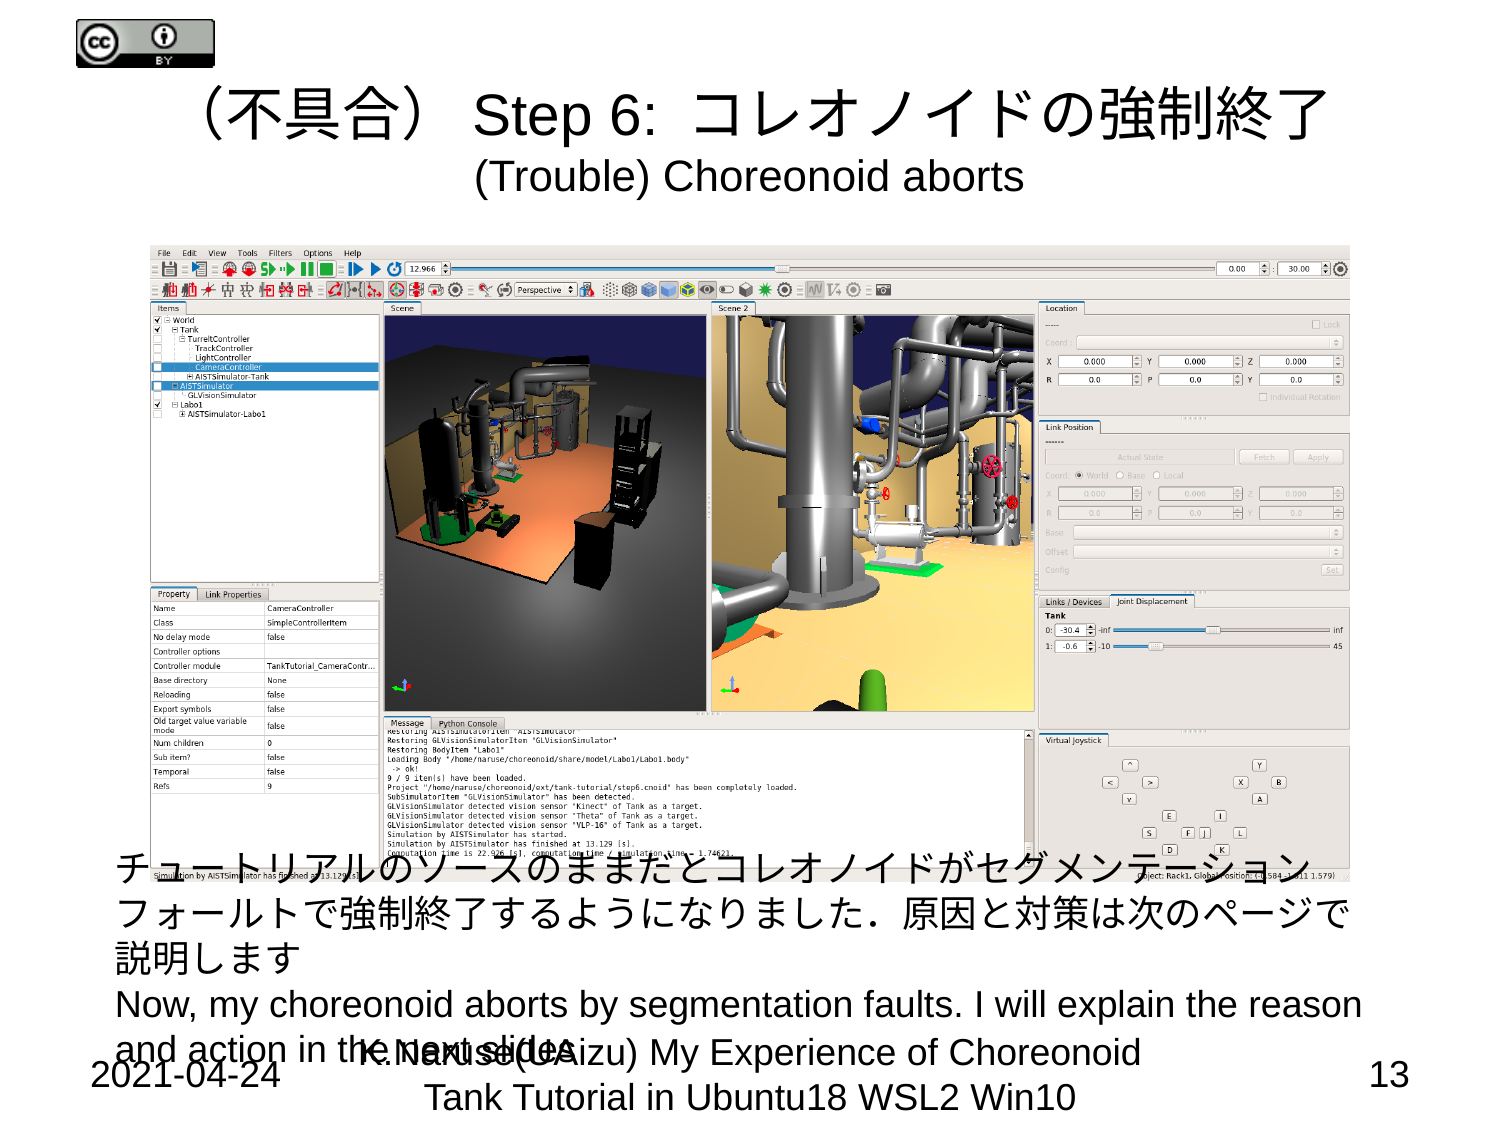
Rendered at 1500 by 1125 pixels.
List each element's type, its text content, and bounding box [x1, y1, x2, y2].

text_box チュートリアルのソースのままだとコレオノイドがセグメンテーションフォールトで強制終了するようになりました．原因と対策は次のページで説明します Now, my choreonoid aborts by segmentation faults. I will explain the reason and action in the next slides [100, 837, 1388, 1078]
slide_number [75, 1042, 302, 1103]
footer K.Naruse(UAizu) My Experience of Choreonoid Tank Tutorial in Ubuntu18 WSL2 Win10 [312, 1078, 1188, 1103]
picture [76, 19, 215, 45]
slide_number 13 [1198, 1042, 1425, 1103]
title （不具合）Step 6: コレオノイドの強制終了 (Trouble) Choreonoid aborts [75, 45, 1425, 233]
picture [149, 245, 1351, 882]
